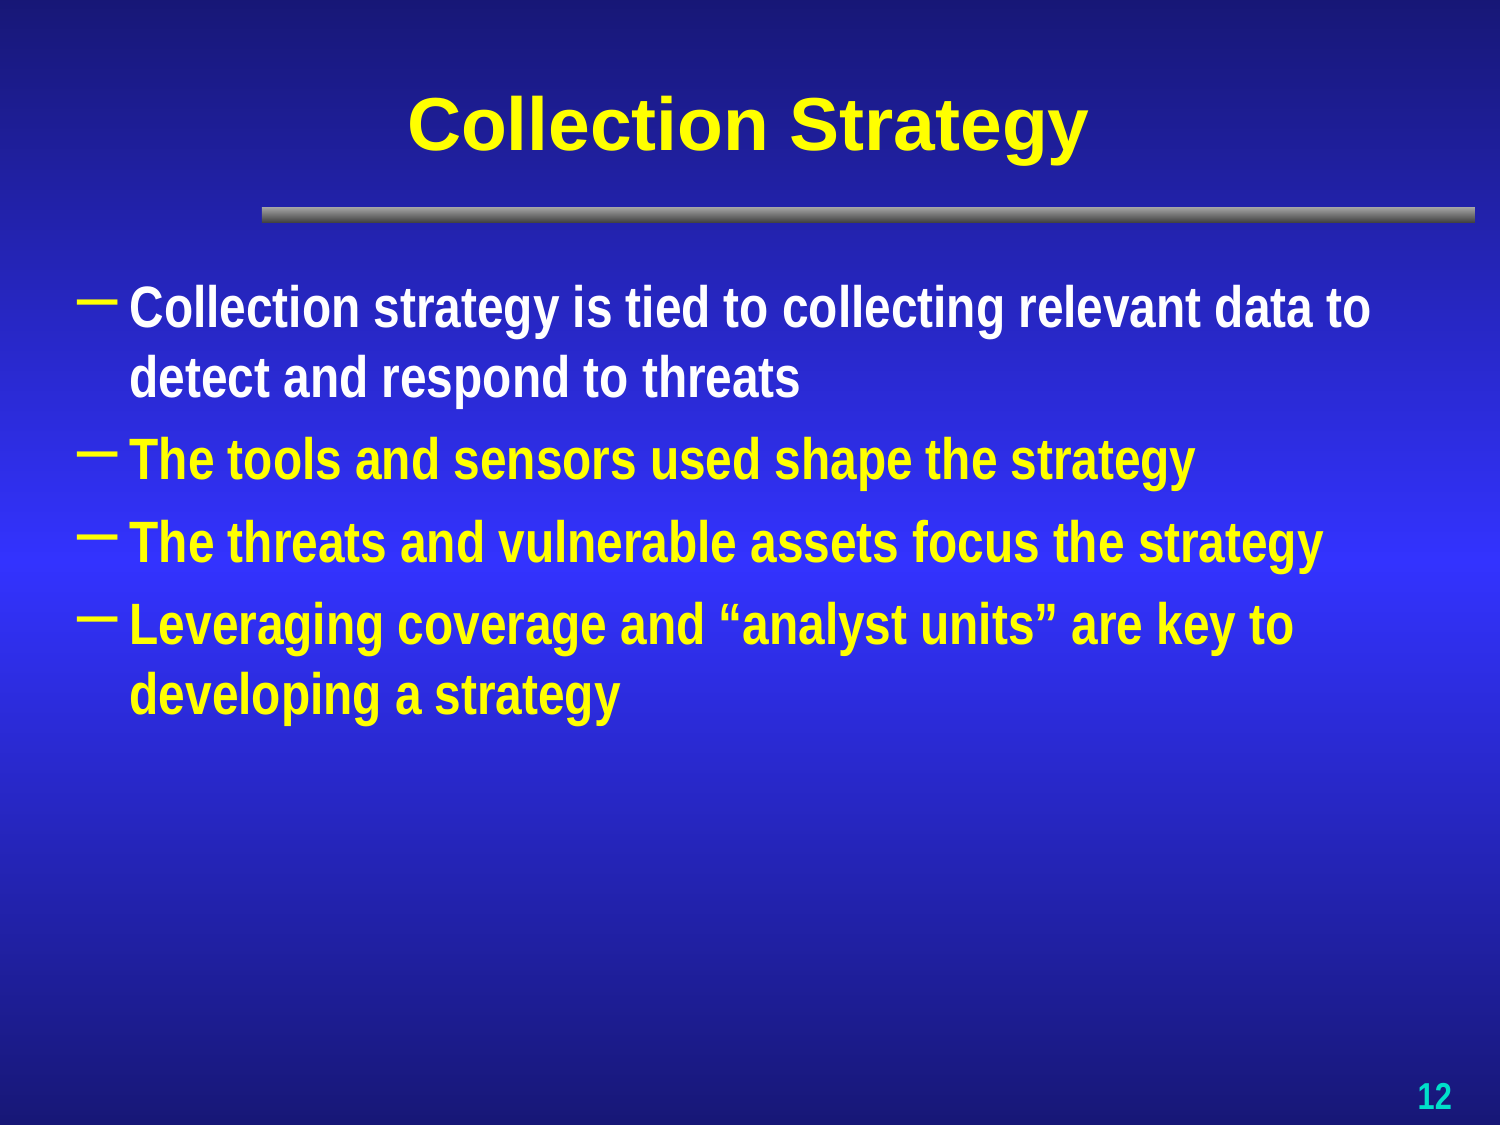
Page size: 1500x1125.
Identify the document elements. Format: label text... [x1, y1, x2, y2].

title Collection Strategy [261, 32, 1237, 221]
list Collection strategy is tied to collecting relevant data to detect and respond to threats The tools and sensors used shape the strategy The threats and vulnerable assets focus the strategy Leveraging coverage and “analyst units” are key to developing a strategy [61, 261, 1438, 1049]
